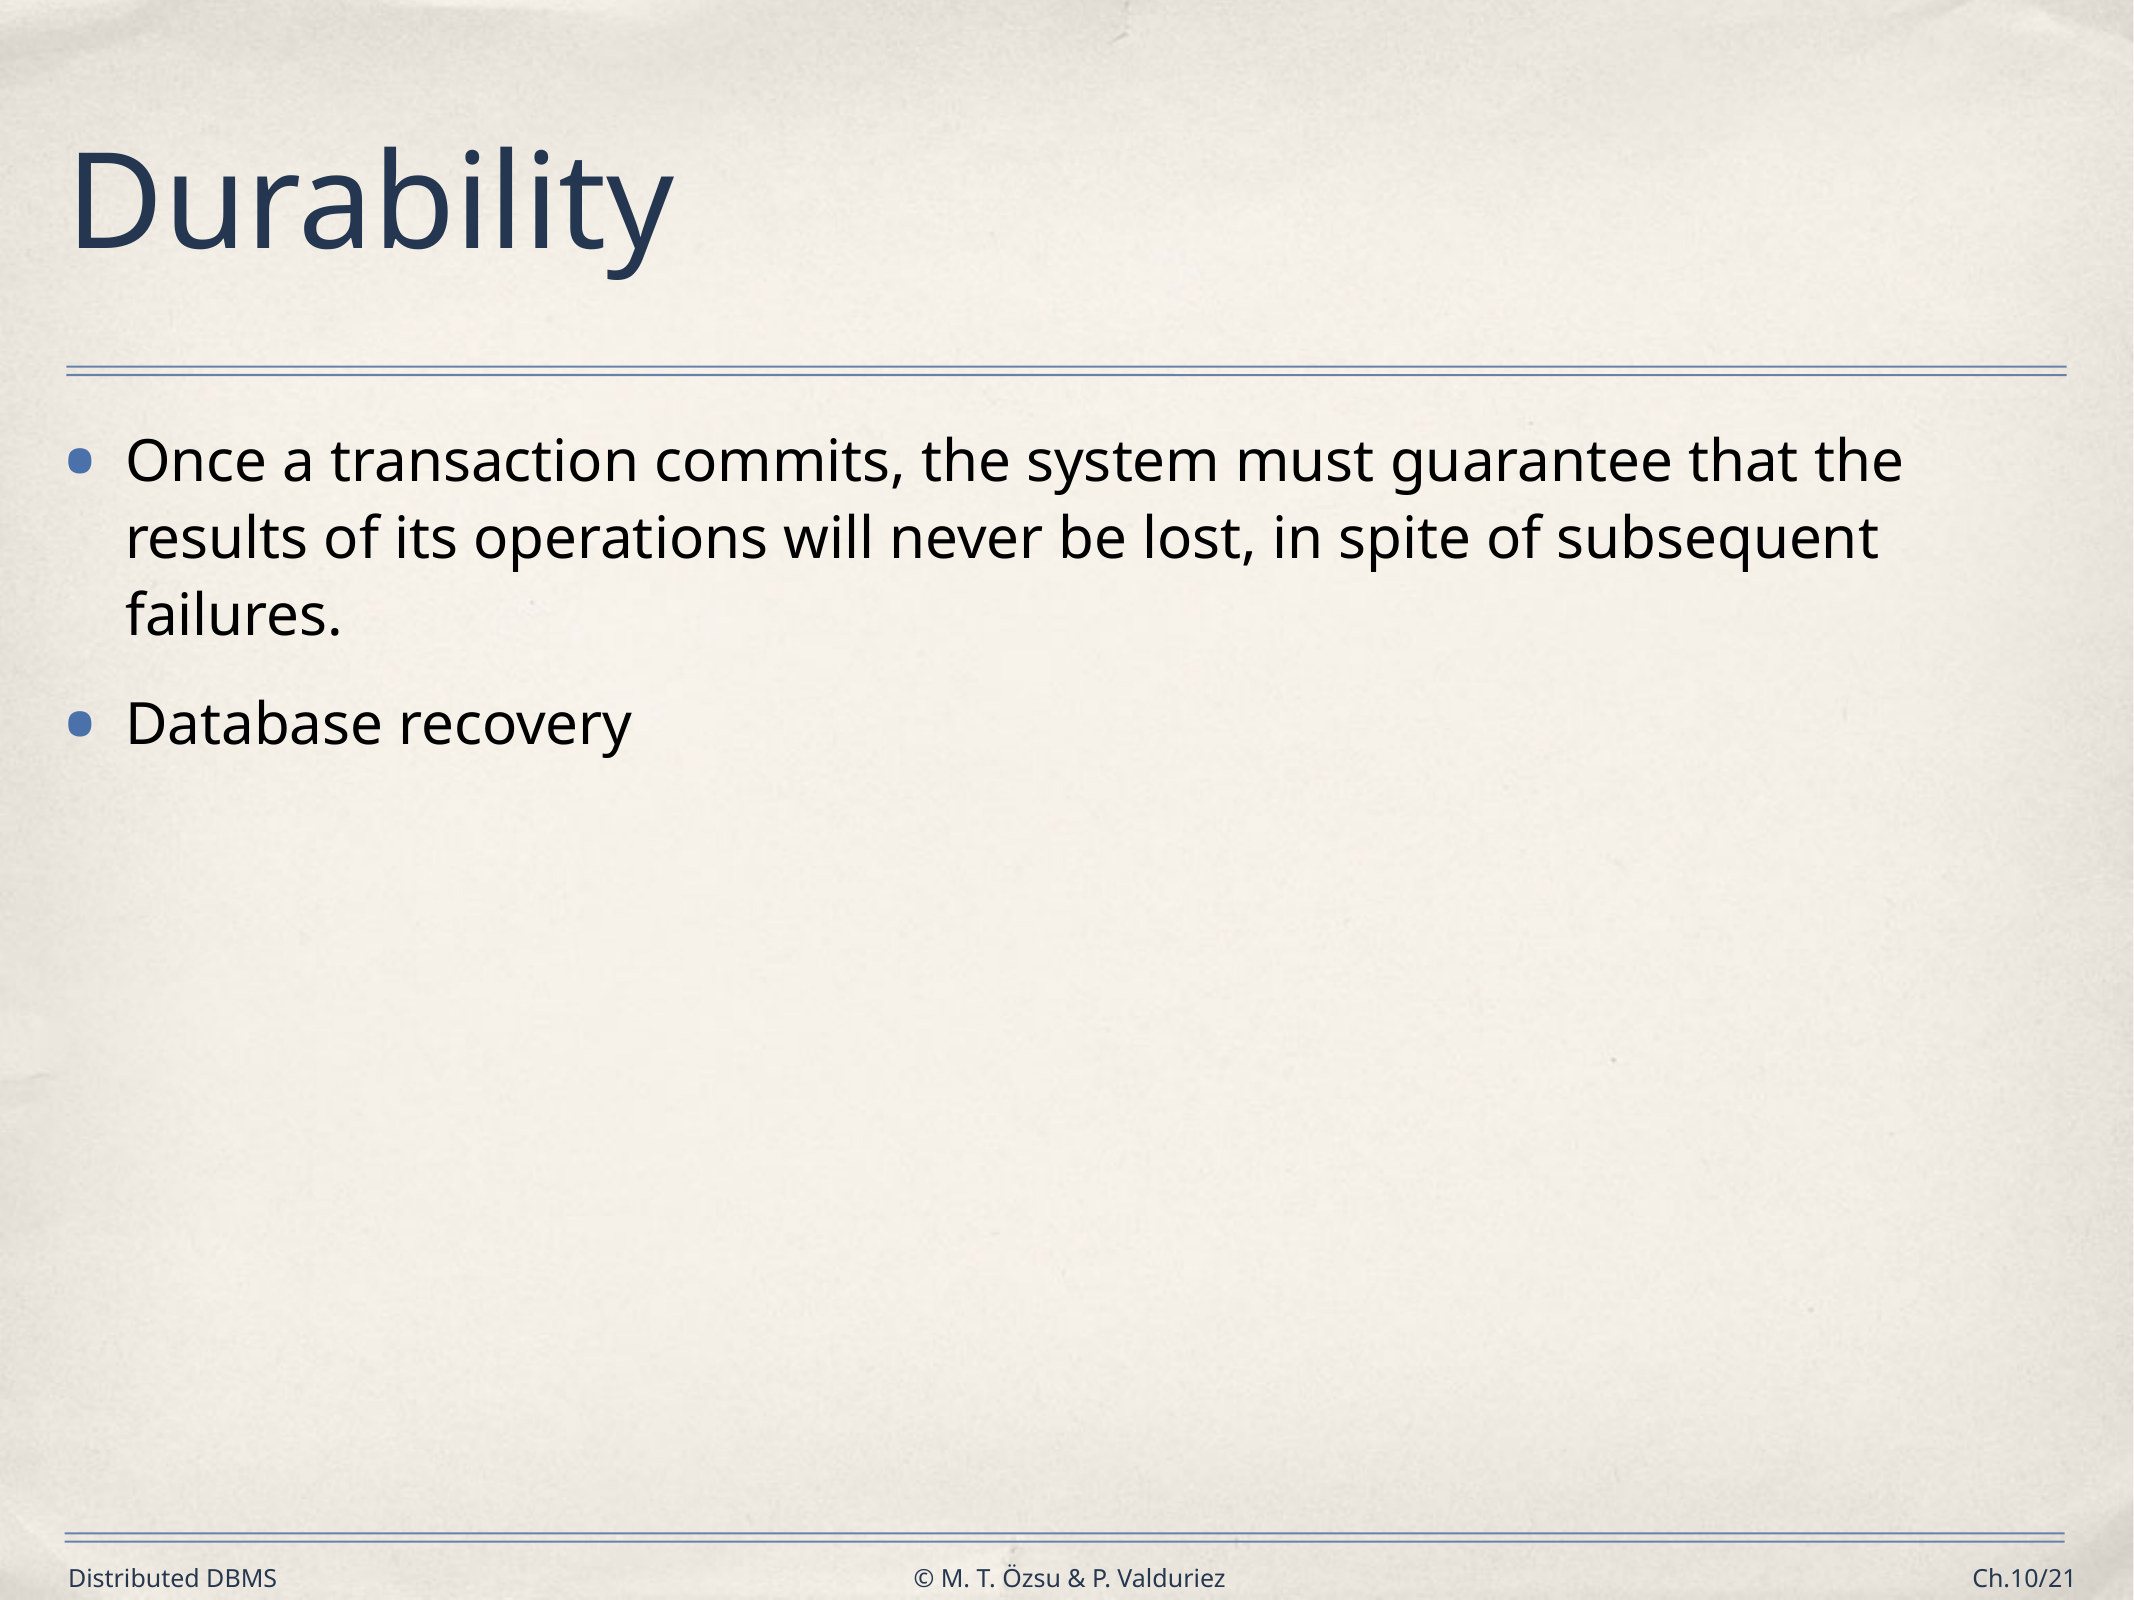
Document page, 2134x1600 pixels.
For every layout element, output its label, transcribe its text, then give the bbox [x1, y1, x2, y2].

title Durability [58, 72, 2075, 338]
picture [0, 0, 2134, 1600]
list Once a transaction commits, the system must guarantee that the results of its operations will never be lost, in spite of subsequent failures. Database recovery [56, 408, 2073, 1519]
